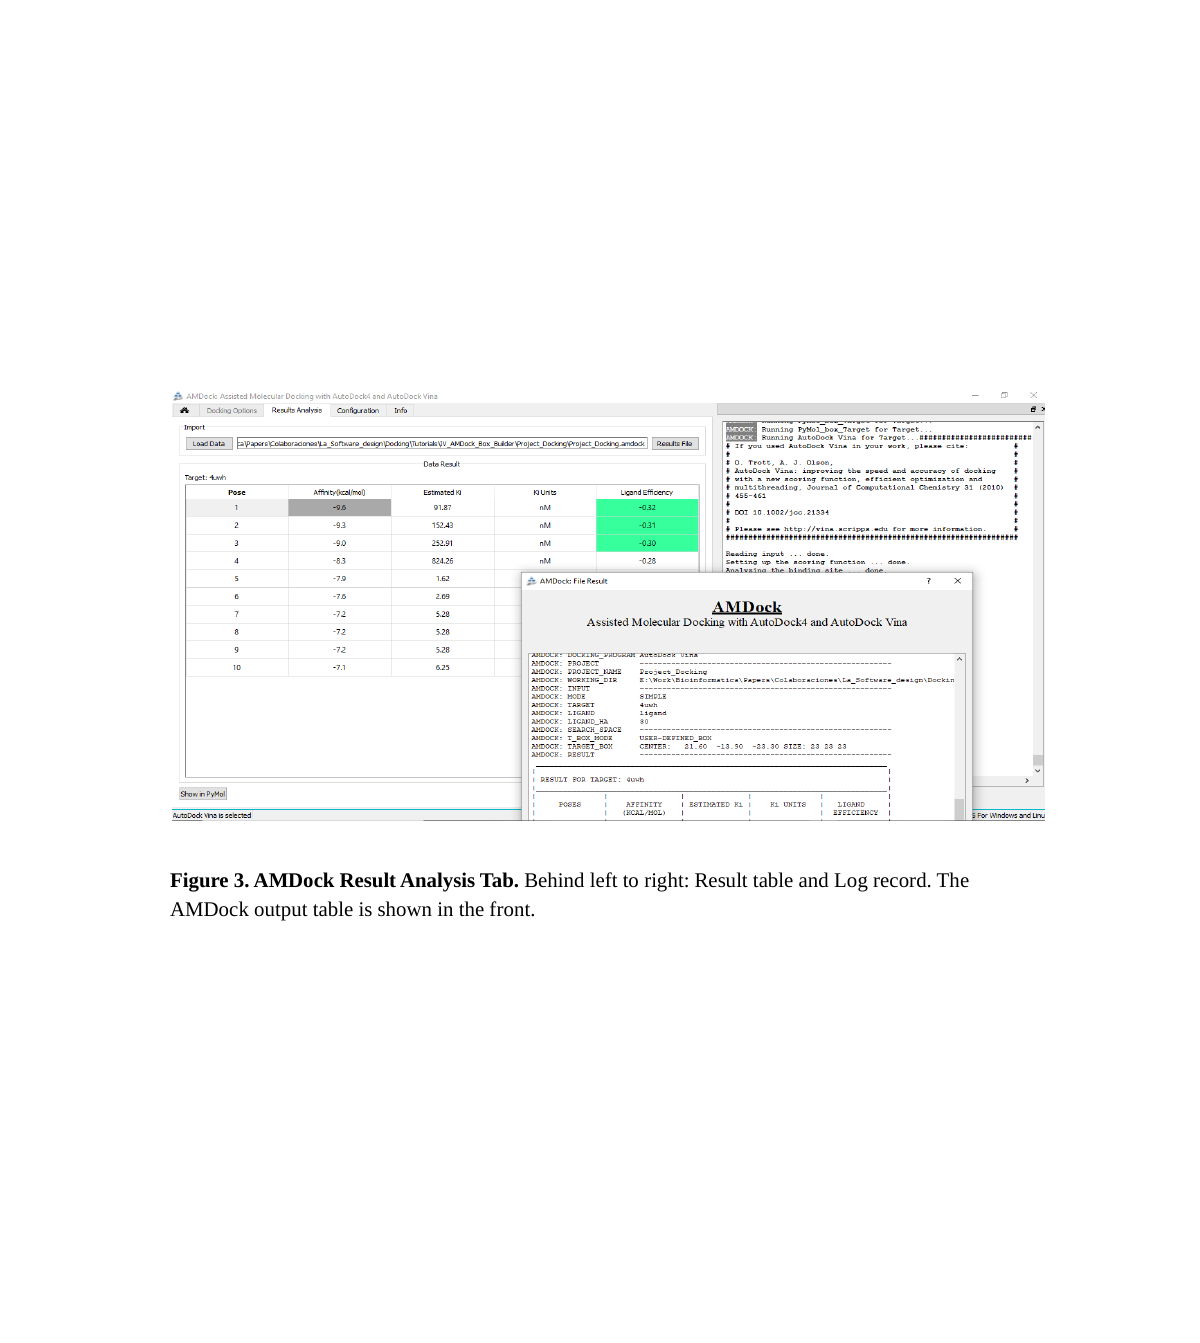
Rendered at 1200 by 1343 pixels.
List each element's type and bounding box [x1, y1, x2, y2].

text_box [155, 389, 1045, 953]
